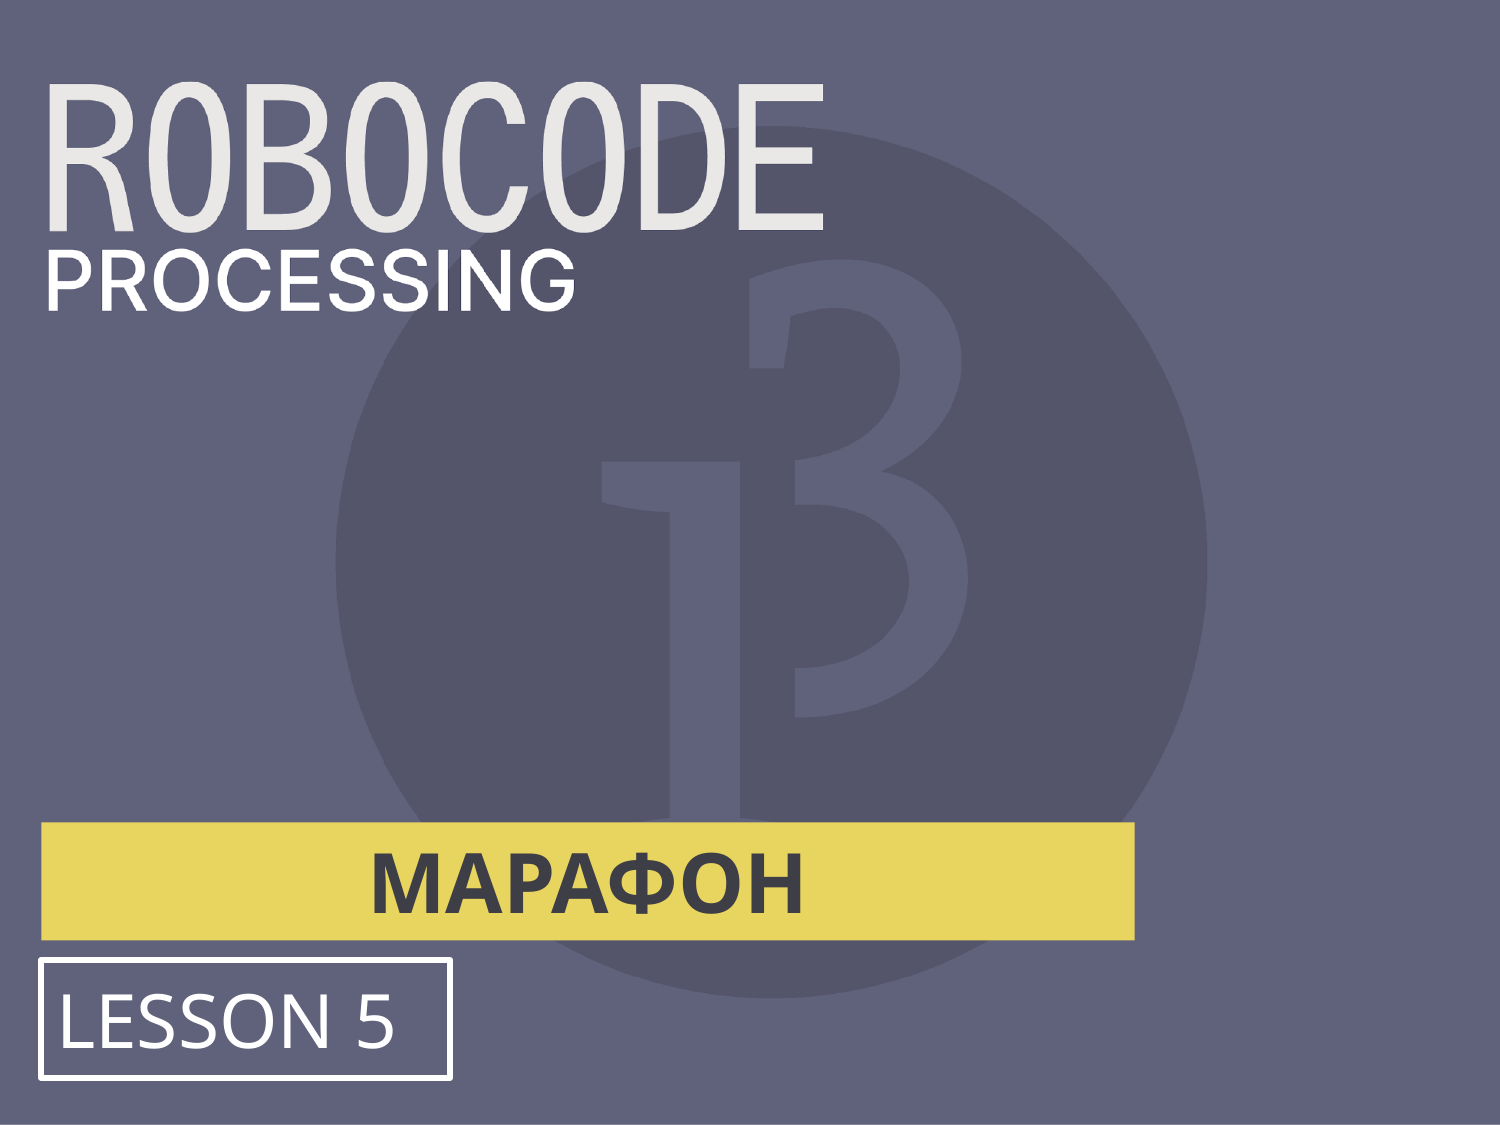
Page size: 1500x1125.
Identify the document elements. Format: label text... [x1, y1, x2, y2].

list LESSON 5 [38, 957, 453, 1081]
picture [0, 0, 1500, 1125]
title МАРАФОН [41, 822, 1135, 941]
